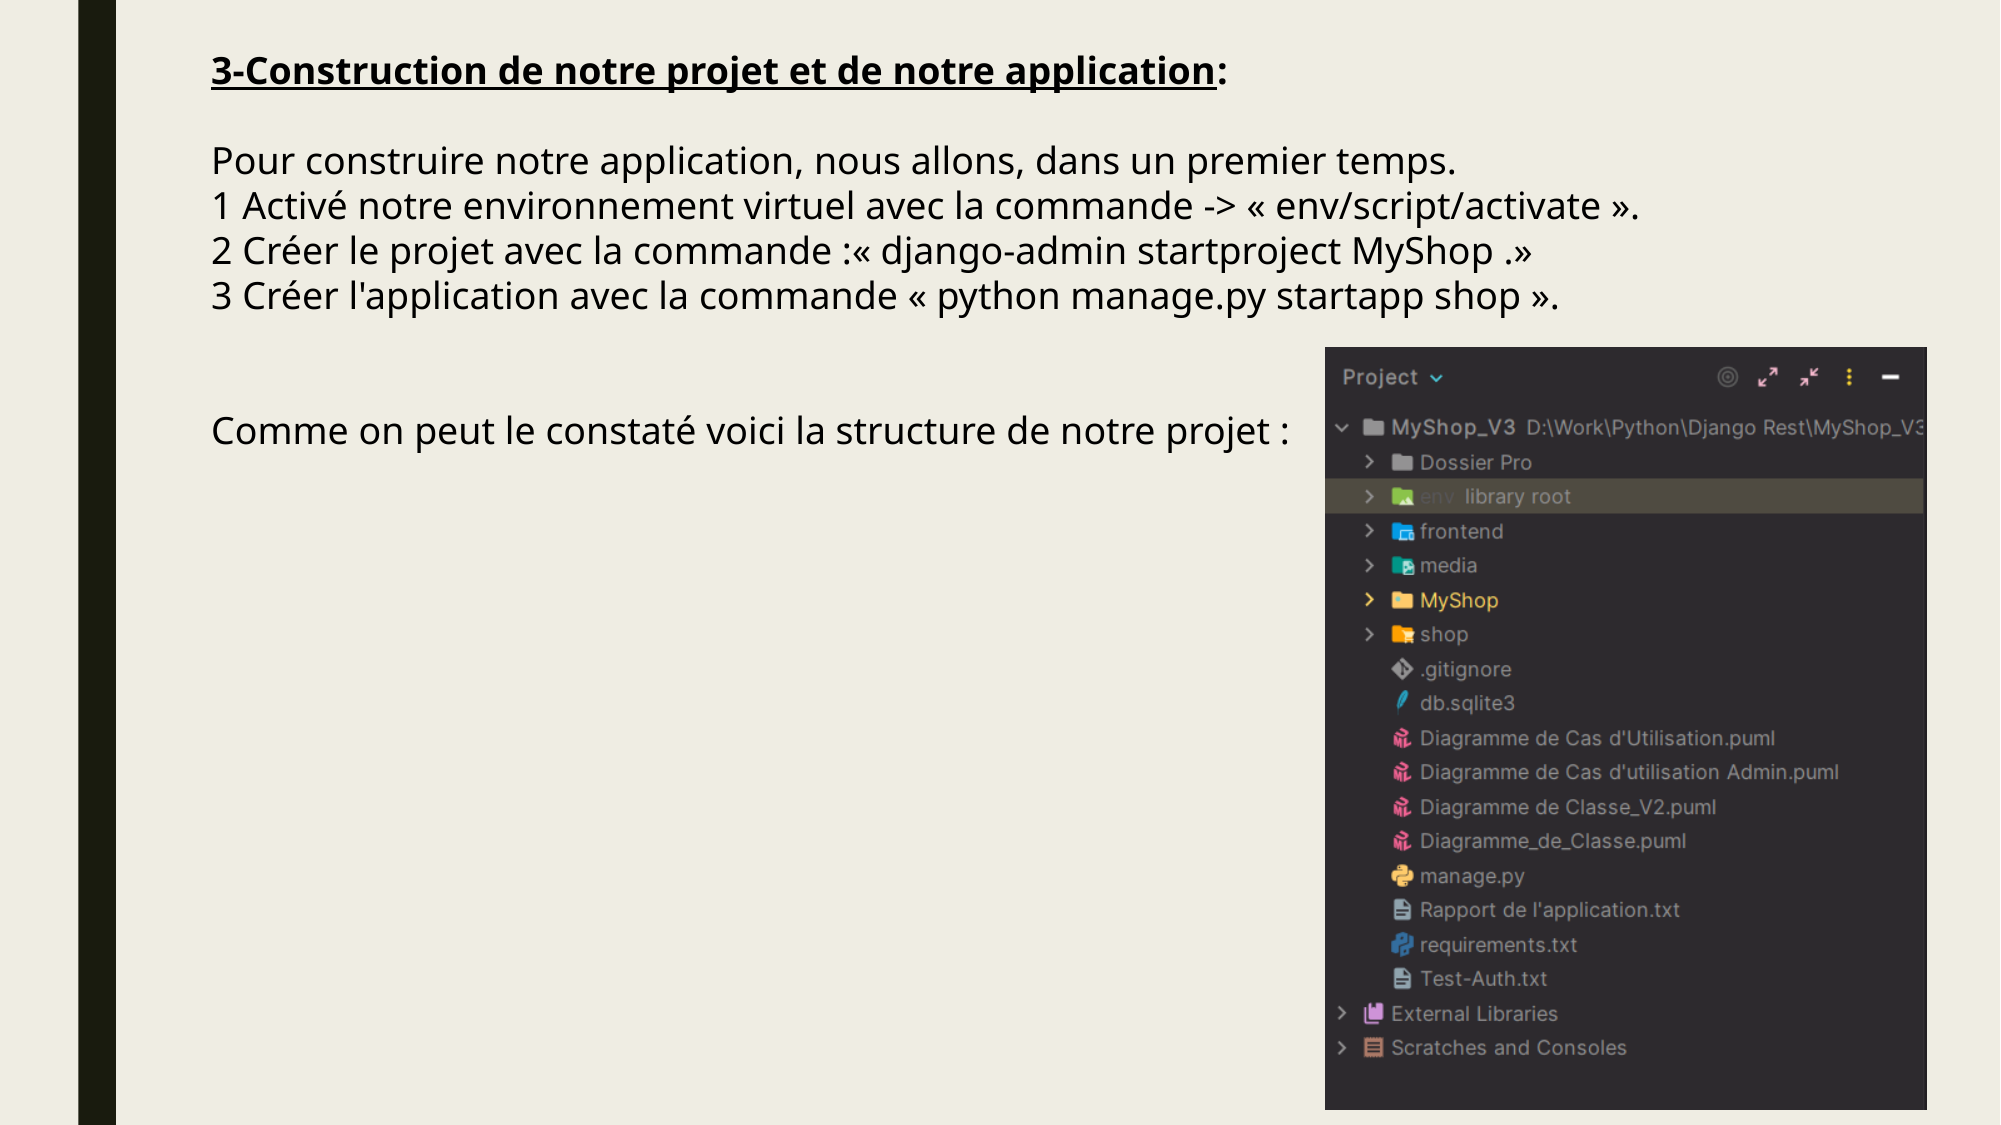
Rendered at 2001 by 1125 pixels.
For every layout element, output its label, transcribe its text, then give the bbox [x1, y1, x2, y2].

text_box 3-Construction de notre projet et de notre application: Pour construire notre application, nous allons, dans un premier temps. 1 Activé notre environnement virtuel avec la commande -> « env/script/activate ». 2 Créer le projet avec la commande :« django-admin startproject MyShop .» 3 Créer l'application avec la commande « python manage.py startapp shop ». Comme on peut le constaté voici la structure de notre projet : [196, 39, 1793, 504]
picture [1325, 347, 1927, 1110]
